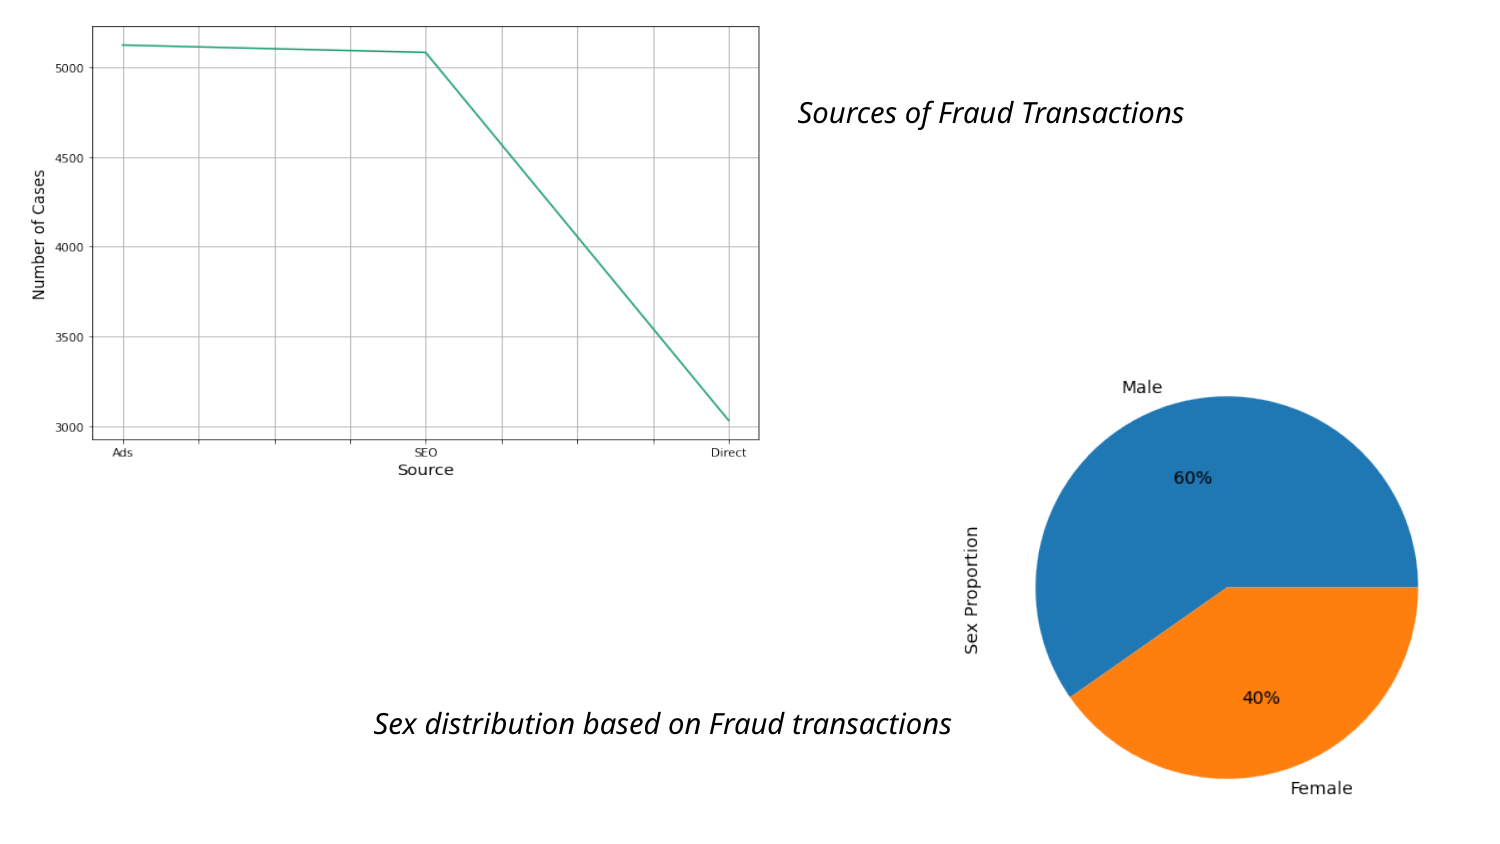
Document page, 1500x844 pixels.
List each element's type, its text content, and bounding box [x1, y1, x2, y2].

picture [956, 372, 1447, 814]
picture [24, 24, 768, 486]
text_box Sources of Fraud Transactions [782, 78, 1480, 144]
text_box Sex distribution based on Fraud transactions [209, 690, 951, 756]
